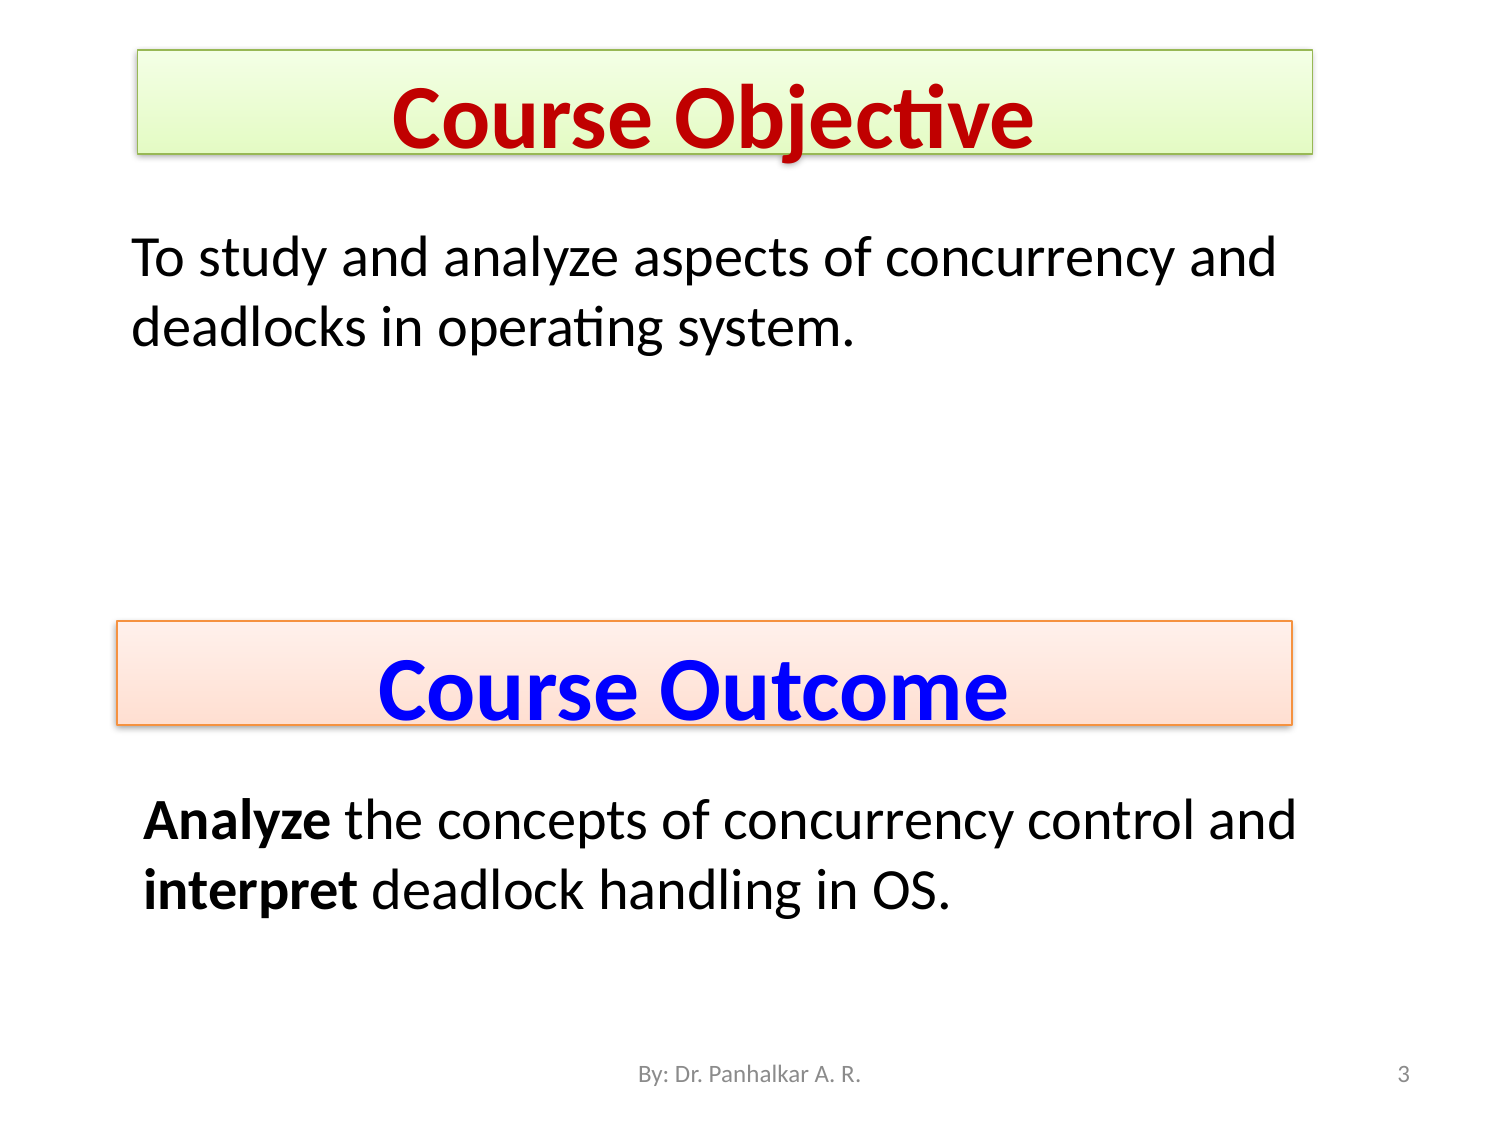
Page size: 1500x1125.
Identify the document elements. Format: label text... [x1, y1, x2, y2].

slide_number 3 [1074, 1042, 1425, 1103]
text_box Analyze the concepts of concurrency control and interpret deadlock handling in OS. [128, 773, 1395, 929]
footer By: Dr. Panhalkar A. R. [512, 1042, 988, 1103]
text_box To study and analyze aspects of concurrency and deadlocks in operating system. [117, 210, 1383, 366]
text_box Course Outcome [116, 620, 1293, 726]
text_box Course Objective [137, 49, 1313, 155]
